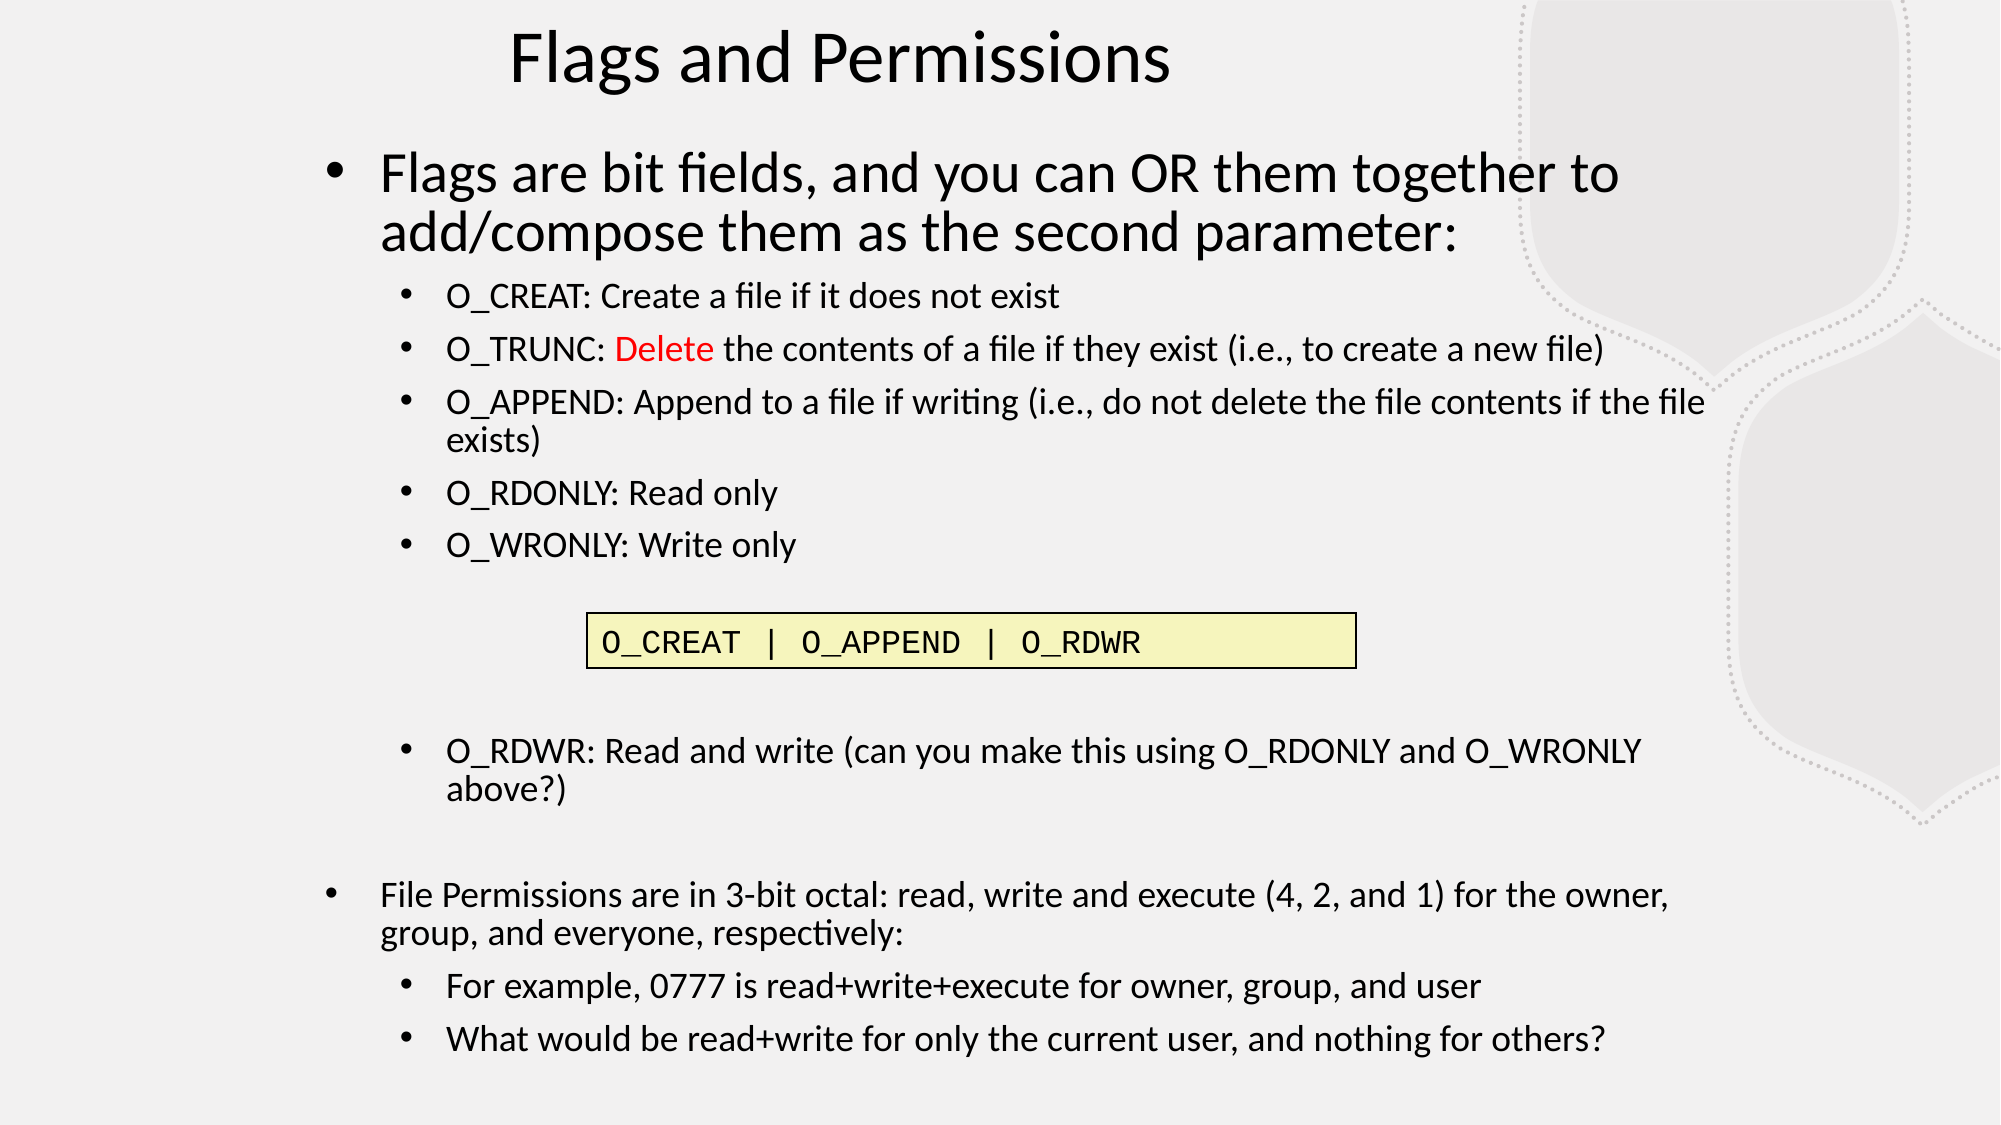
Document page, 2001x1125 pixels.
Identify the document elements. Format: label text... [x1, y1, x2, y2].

text_box Flags and Permissions [308, 0, 1374, 105]
text_box Flags are bit fields, and you can OR them together to add/compose them as the second parameter: O_CREAT: Create a file if it does not exist O_TRUNC: Delete the contents of a file if they exist (i.e., to create a new file) O_APPEND: Append to a file if writing (i.e., do not delete the file contents if the file exists) O_RDONLY: Read only O_WRONLY: Write only O_RDWR: Read and write (can you make this using O_RDONLY and O_WRONLY above?) File Permissions are in 3-bit octal: read, write and execute (4, 2, and 1) for the owner, group, and everyone, respectively: For example, 0777 is read+write+execute for owner, group, and user What would be read+write for only the current user, and nothing for others? [310, 137, 1725, 1048]
text_box O_CREAT | O_APPEND | O_RDWR [586, 612, 1356, 669]
